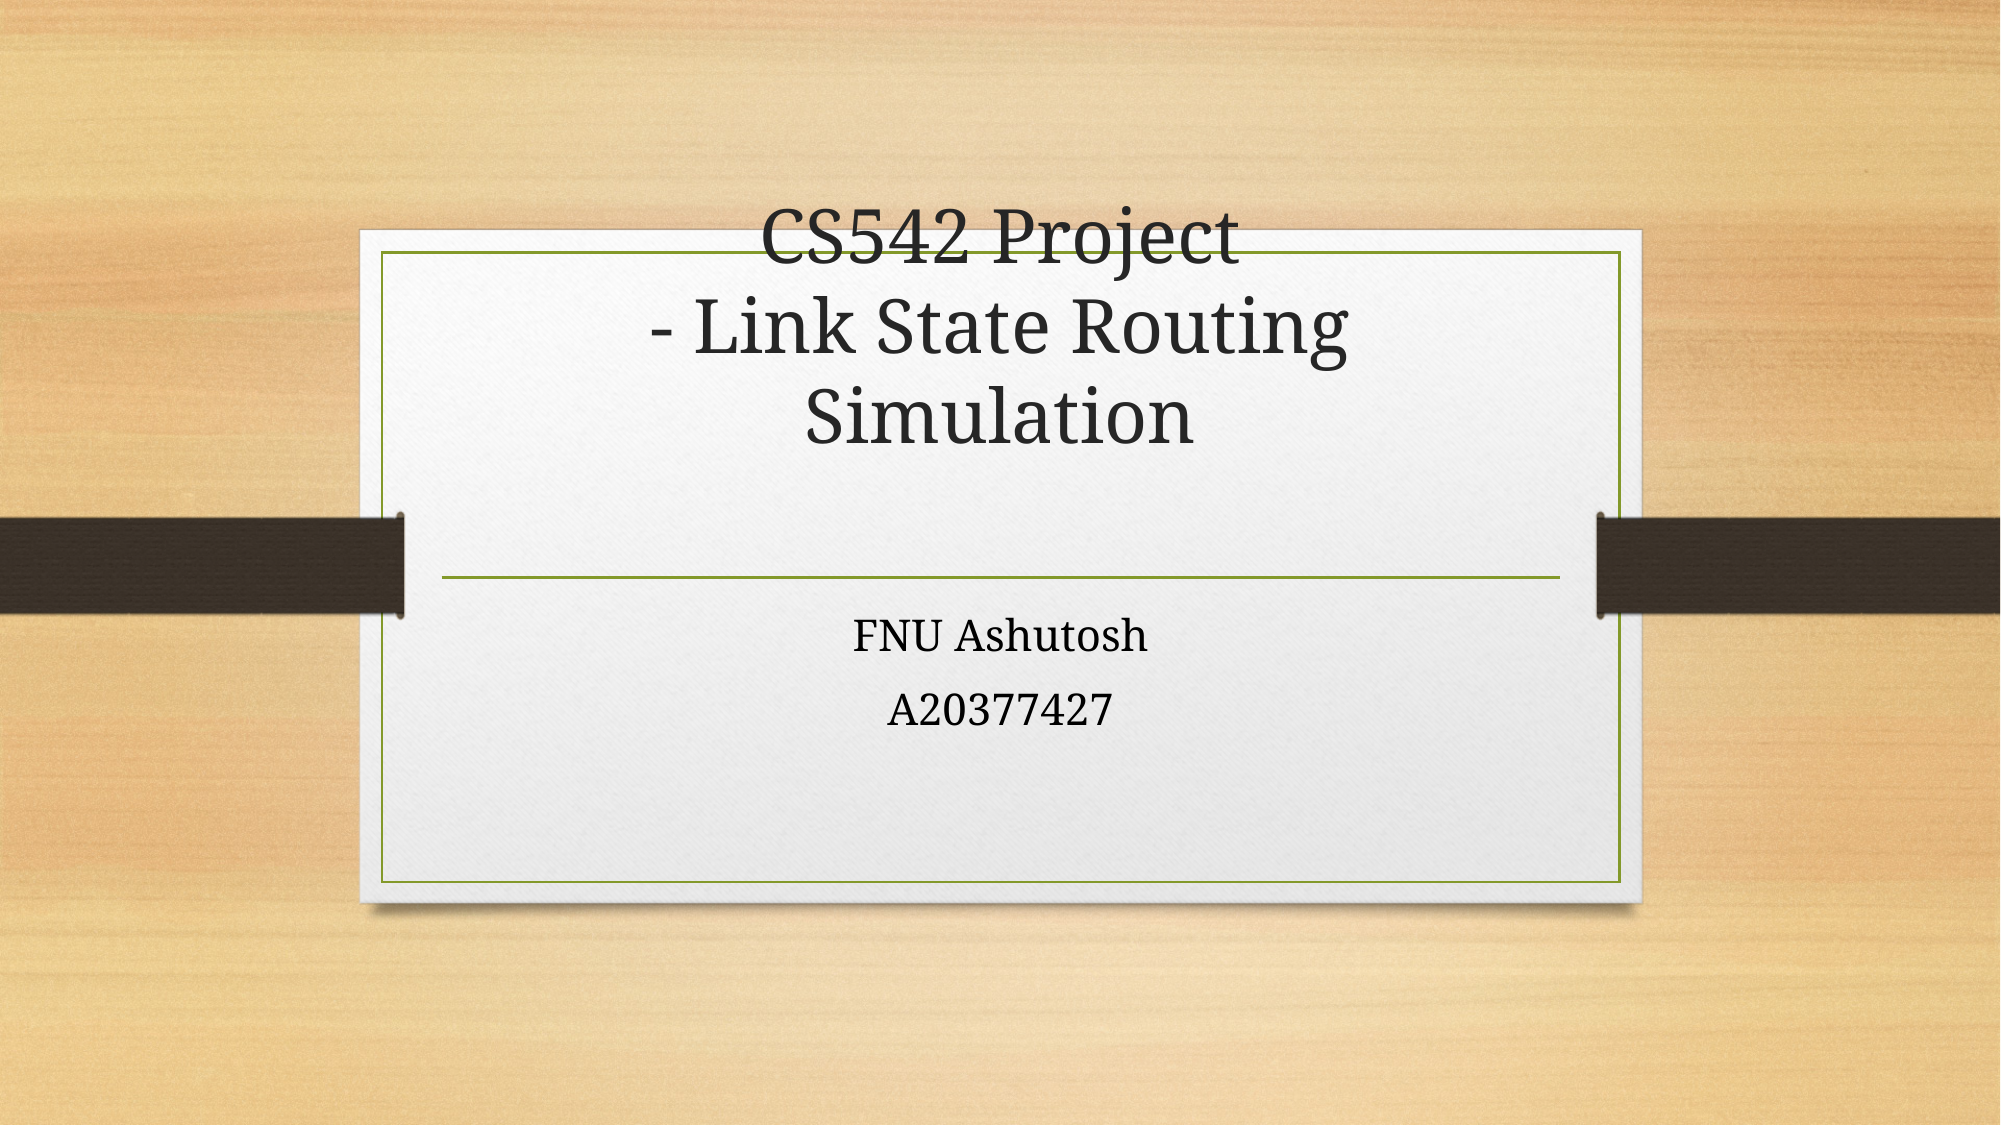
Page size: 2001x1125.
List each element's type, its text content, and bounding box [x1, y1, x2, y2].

title CS542 Project - Link State Routing Simulation [441, 306, 1560, 556]
subtitle FNU Ashutosh A20377427 [441, 600, 1560, 817]
picture [0, 0, 2001, 1125]
